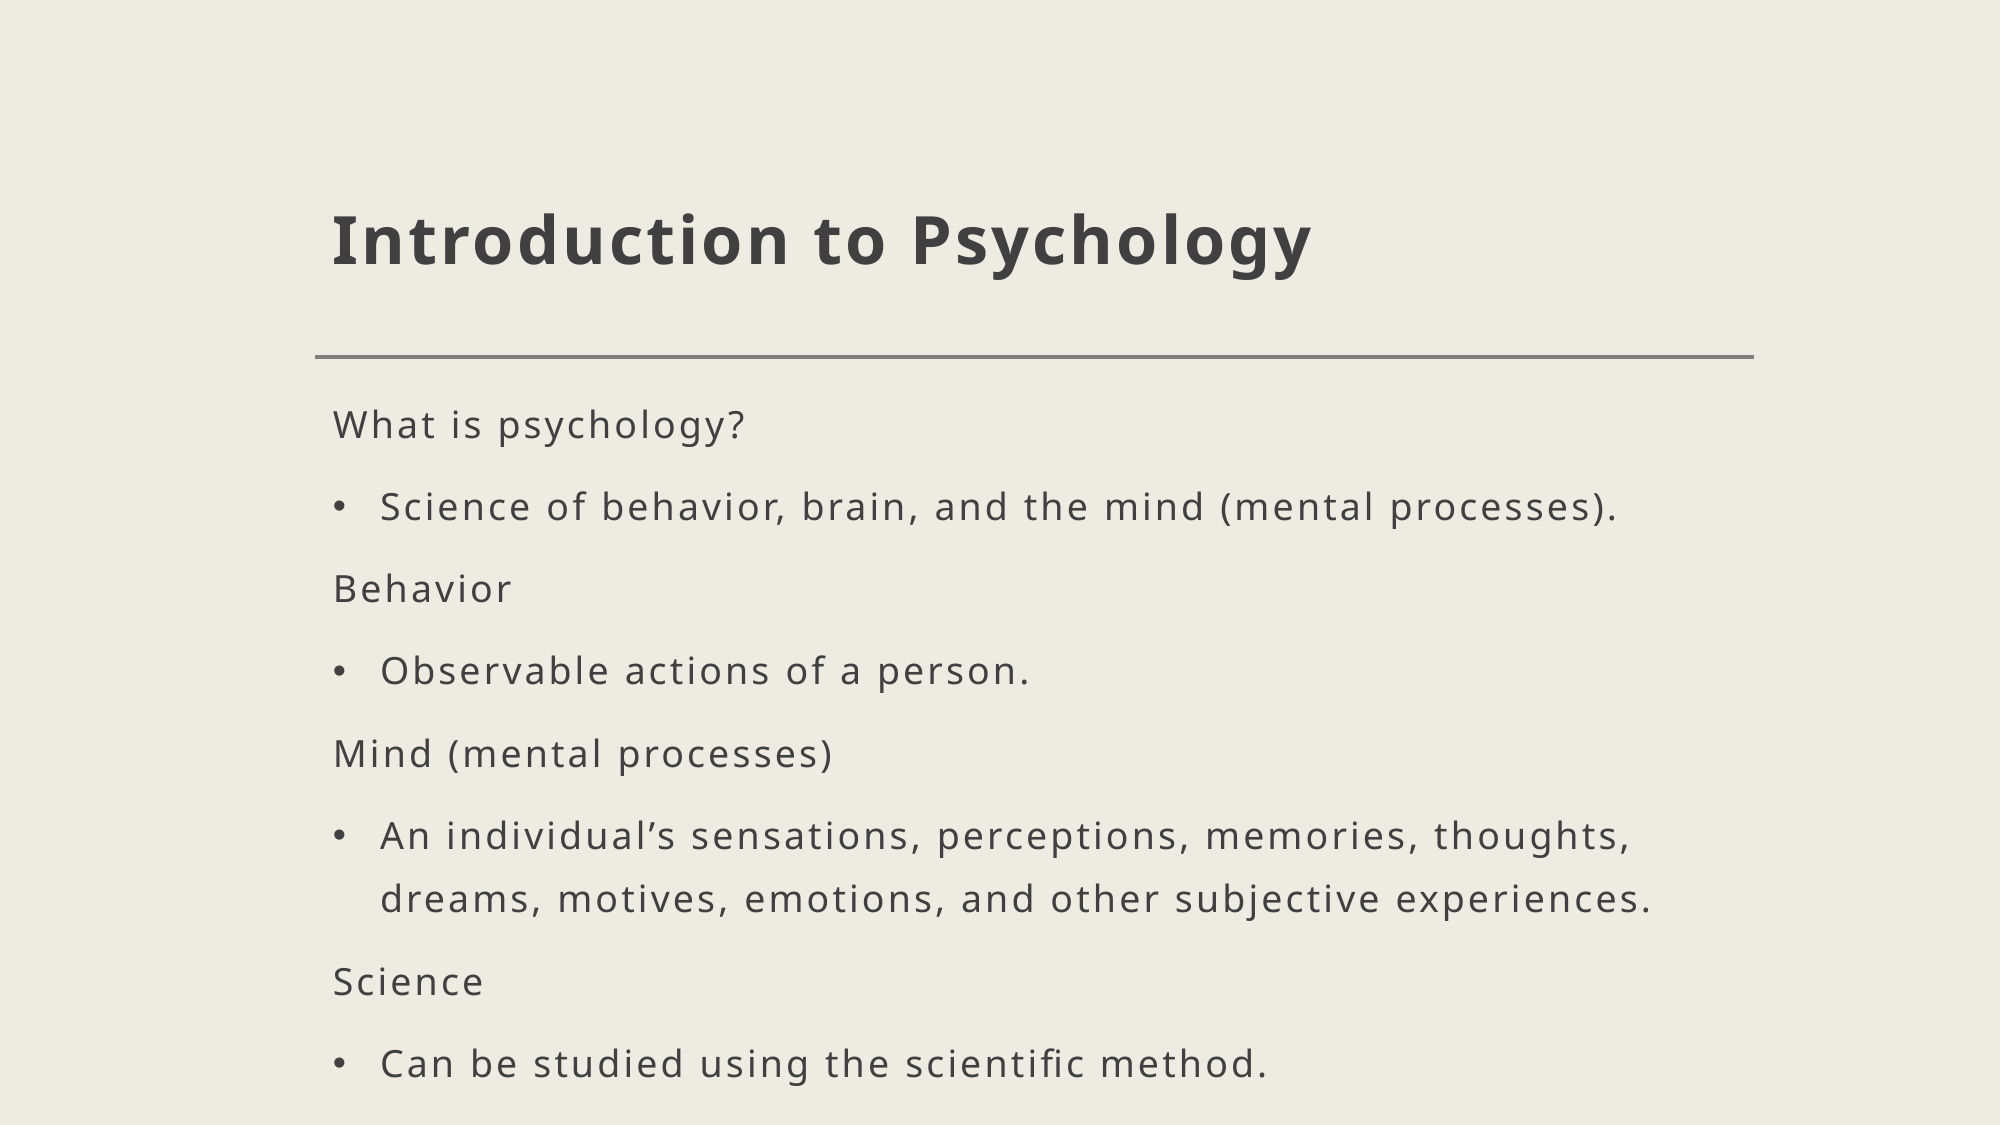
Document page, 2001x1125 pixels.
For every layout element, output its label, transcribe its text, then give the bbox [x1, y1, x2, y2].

title Introduction to Psychology [315, 72, 1754, 294]
list What is psychology? Science of behavior, brain, and the mind (mental processes). Behavior Observable actions of a person. Mind (mental processes) An individual’s sensations, perceptions, memories, thoughts, dreams, motives, emotions, and other subjective experiences. Science Can be studied using the scientific method. [315, 364, 1754, 1125]
